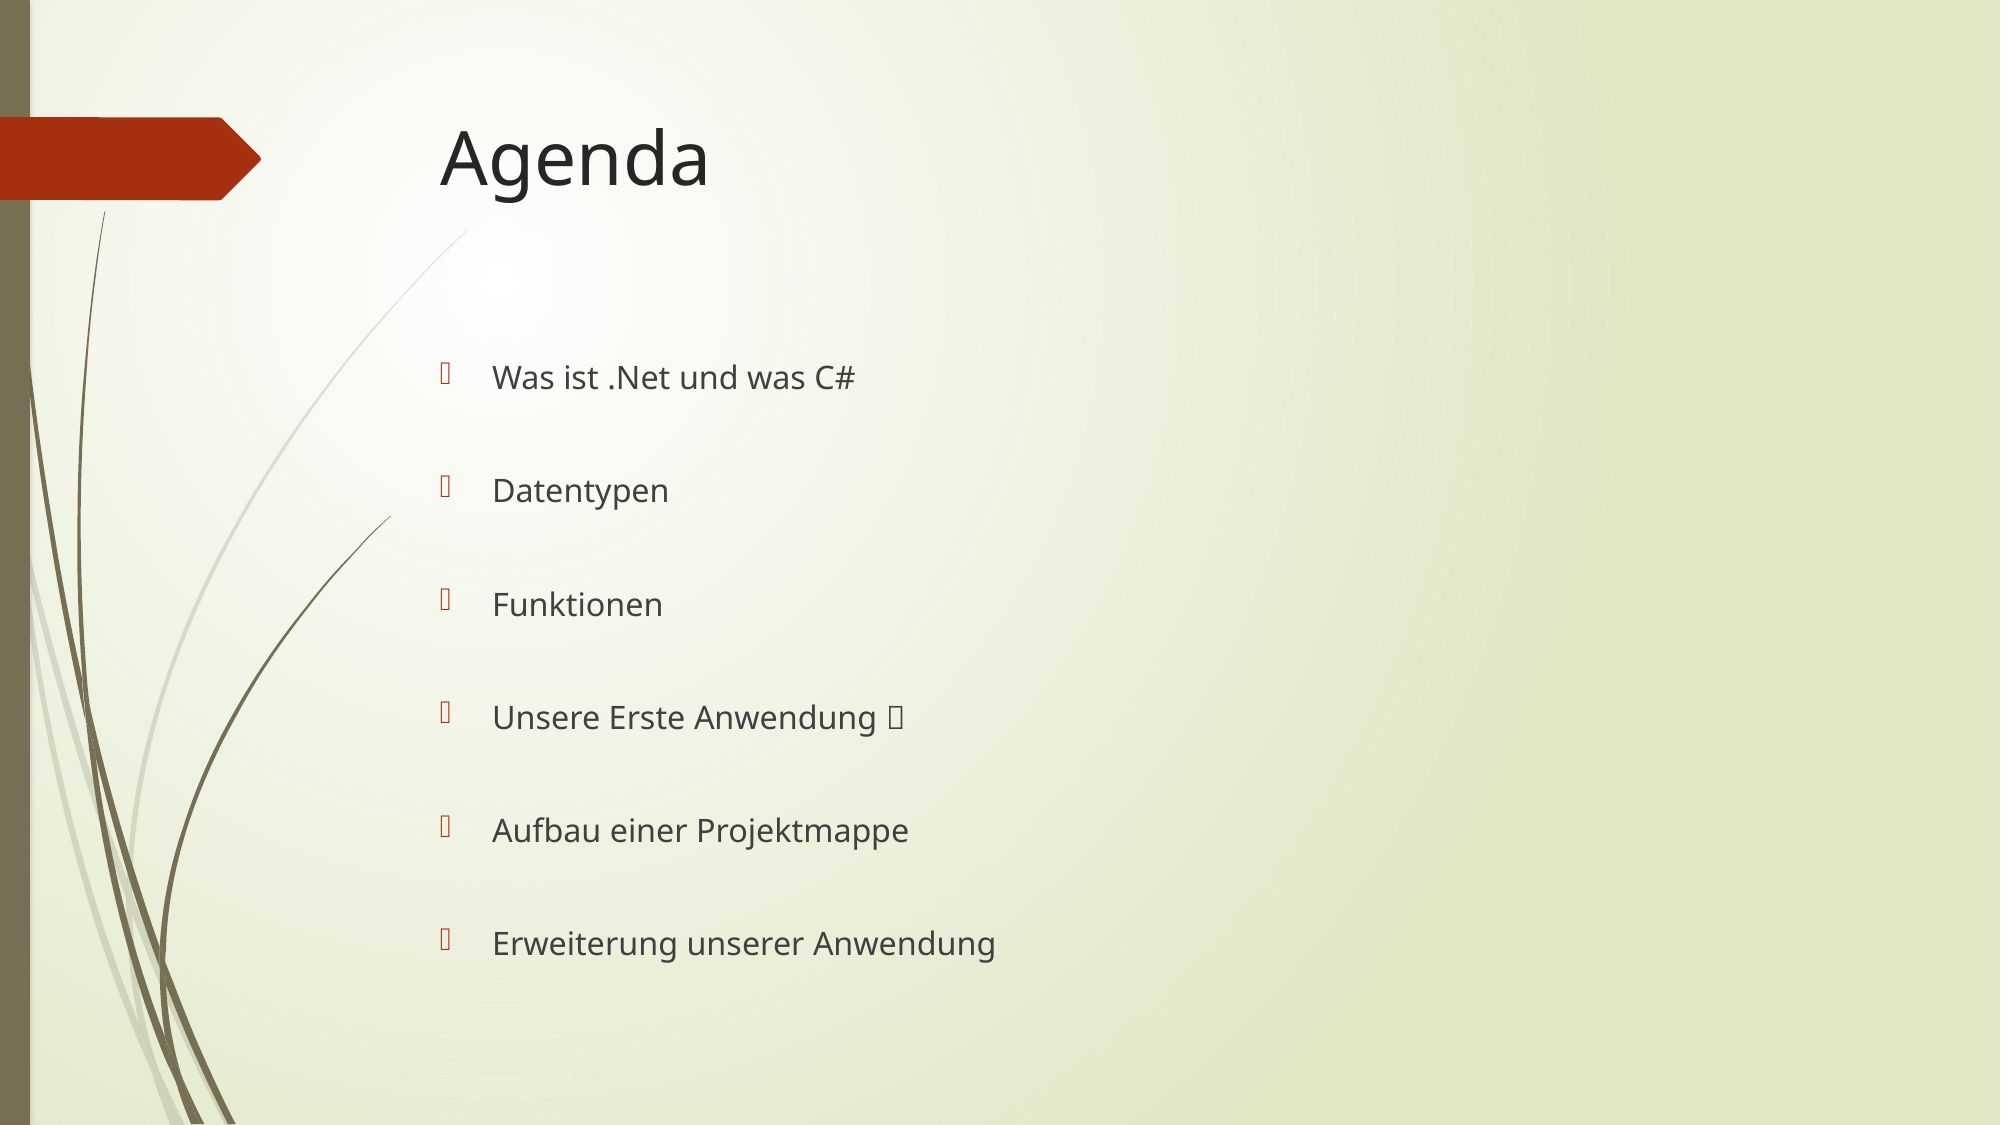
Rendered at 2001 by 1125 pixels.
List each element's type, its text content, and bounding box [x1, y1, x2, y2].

title Agenda [425, 102, 1888, 313]
list Was ist .Net und was C# Datentypen Funktionen Unsere Erste Anwendung  Aufbau einer Projektmappe Erweiterung unserer Anwendung [424, 350, 1888, 970]
